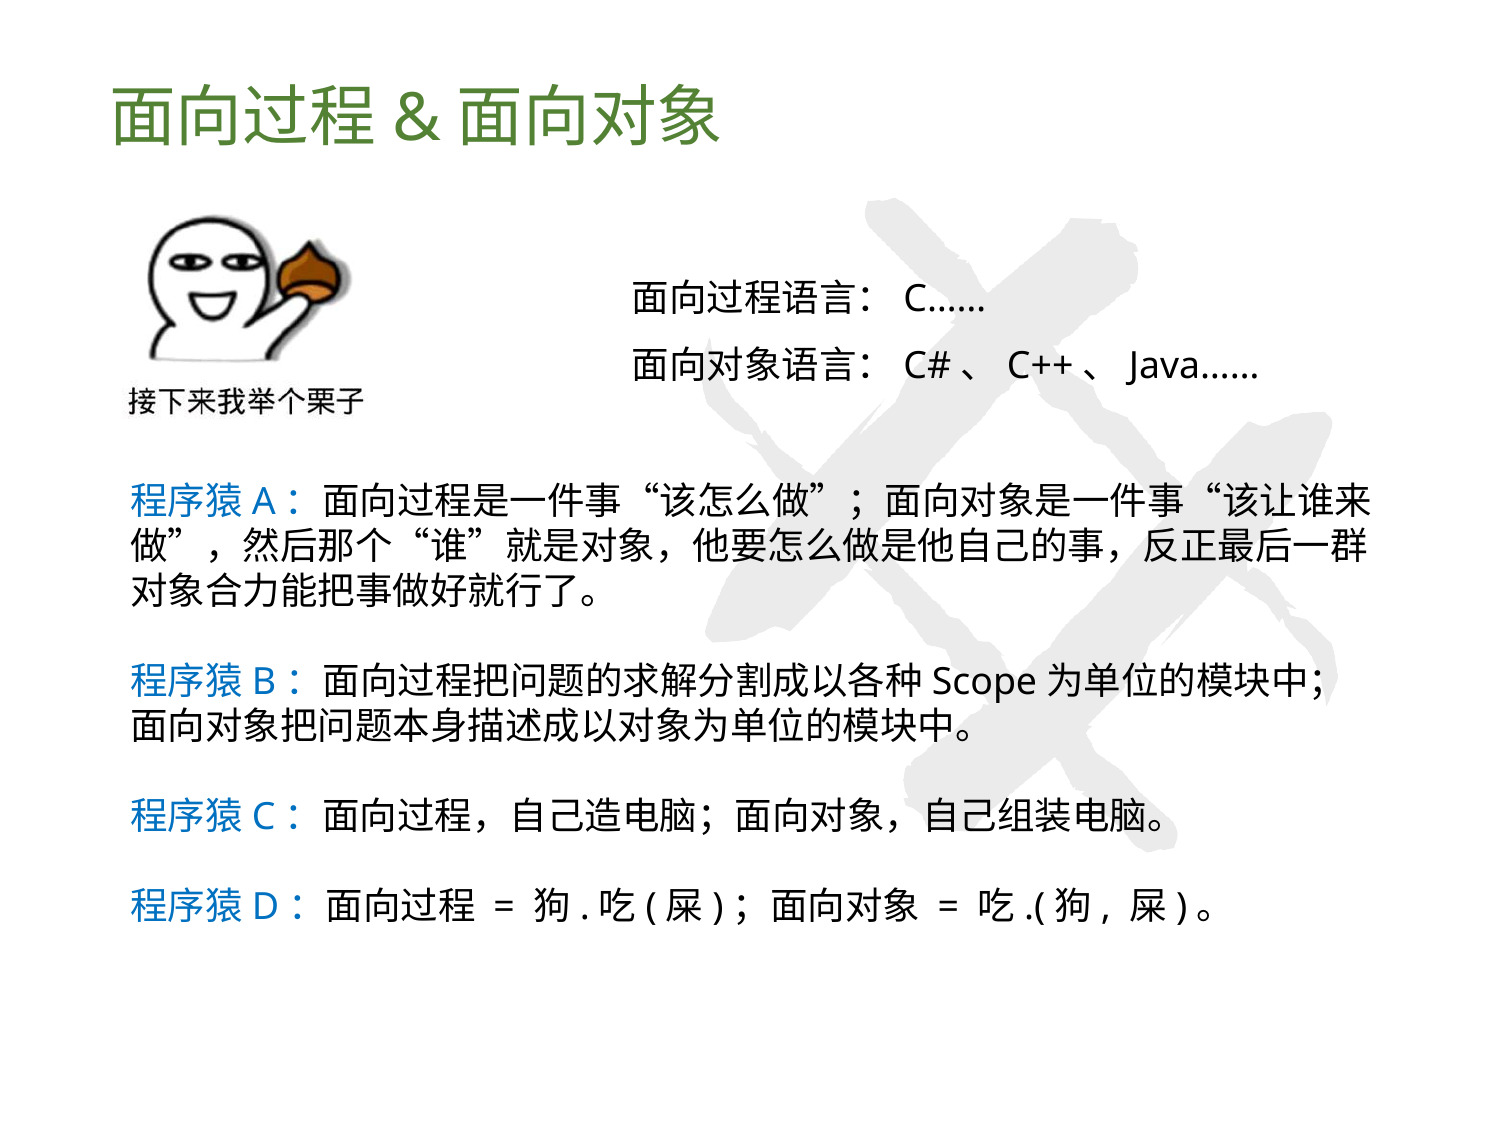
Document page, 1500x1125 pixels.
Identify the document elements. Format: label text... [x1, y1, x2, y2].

text_box 面向过程语言：C…… 面向对象语言：C#、C++、Java…… [617, 243, 698, 394]
picture [698, 196, 1358, 853]
text_box 面向过程&面向对象 [94, 66, 1228, 162]
picture [94, 196, 390, 427]
text_box 程序猿A：面向过程是一件事“该怎么做”；面向对象是一件事“该让谁来做”，然后那个“谁”就是对象，他要怎么做是他自己的事，反正最后一群对象合力能把事做好就行了。 程序猿B：面向过程把问题的求解分割成以各种Scope为单位的模块中；面向对象把问题本身描述成以对象为单位的模块中。 程序猿C：面向过程，自己造电脑；面向对象，自己组装电脑。 程序猿D：面向过程 = 狗.吃(屎)；面向对象 = 吃.(狗, 屎)。 [115, 469, 1398, 934]
